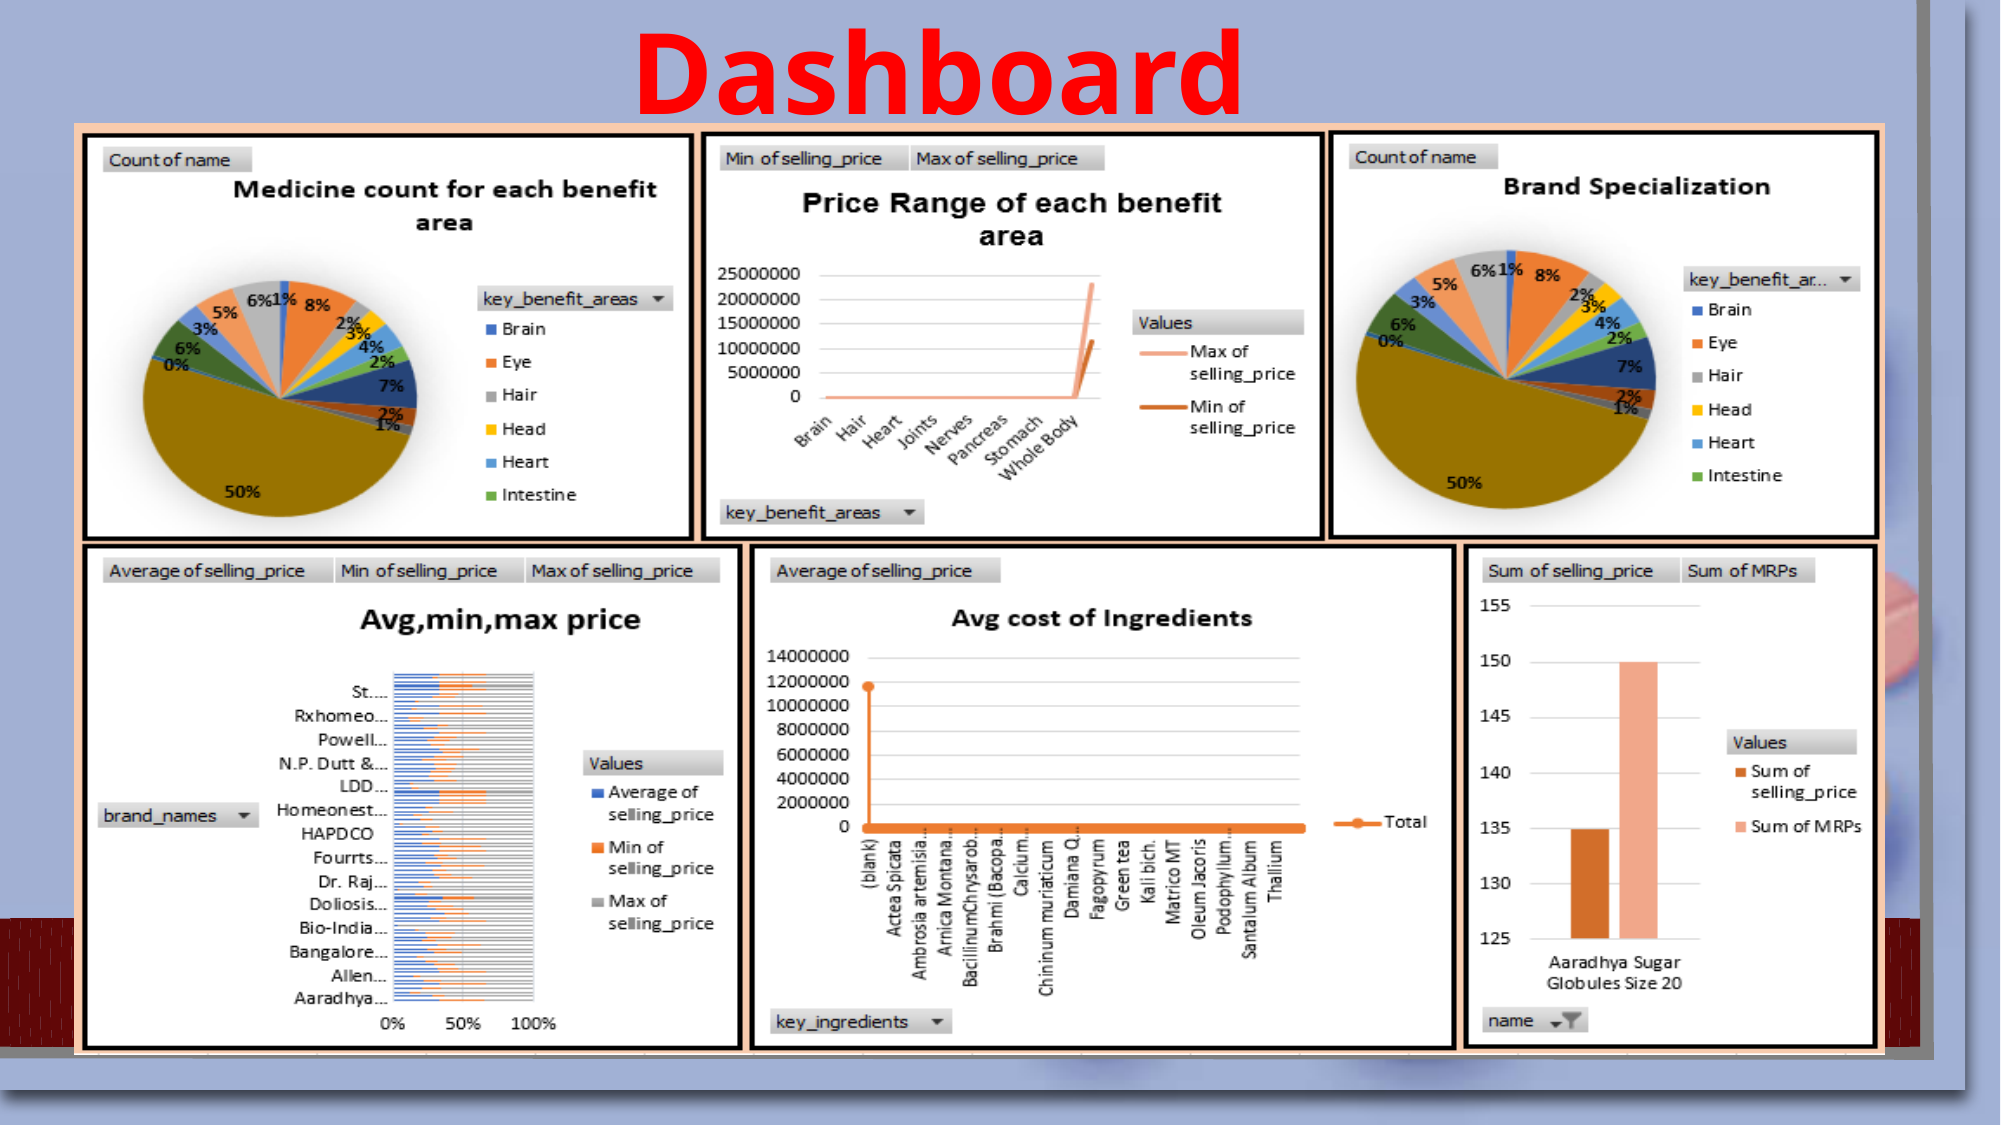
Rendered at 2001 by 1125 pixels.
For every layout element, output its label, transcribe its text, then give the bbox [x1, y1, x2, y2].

text_box Dashboard [600, 0, 1280, 123]
picture [0, 0, 2001, 1125]
picture [0, 0, 1919, 1055]
